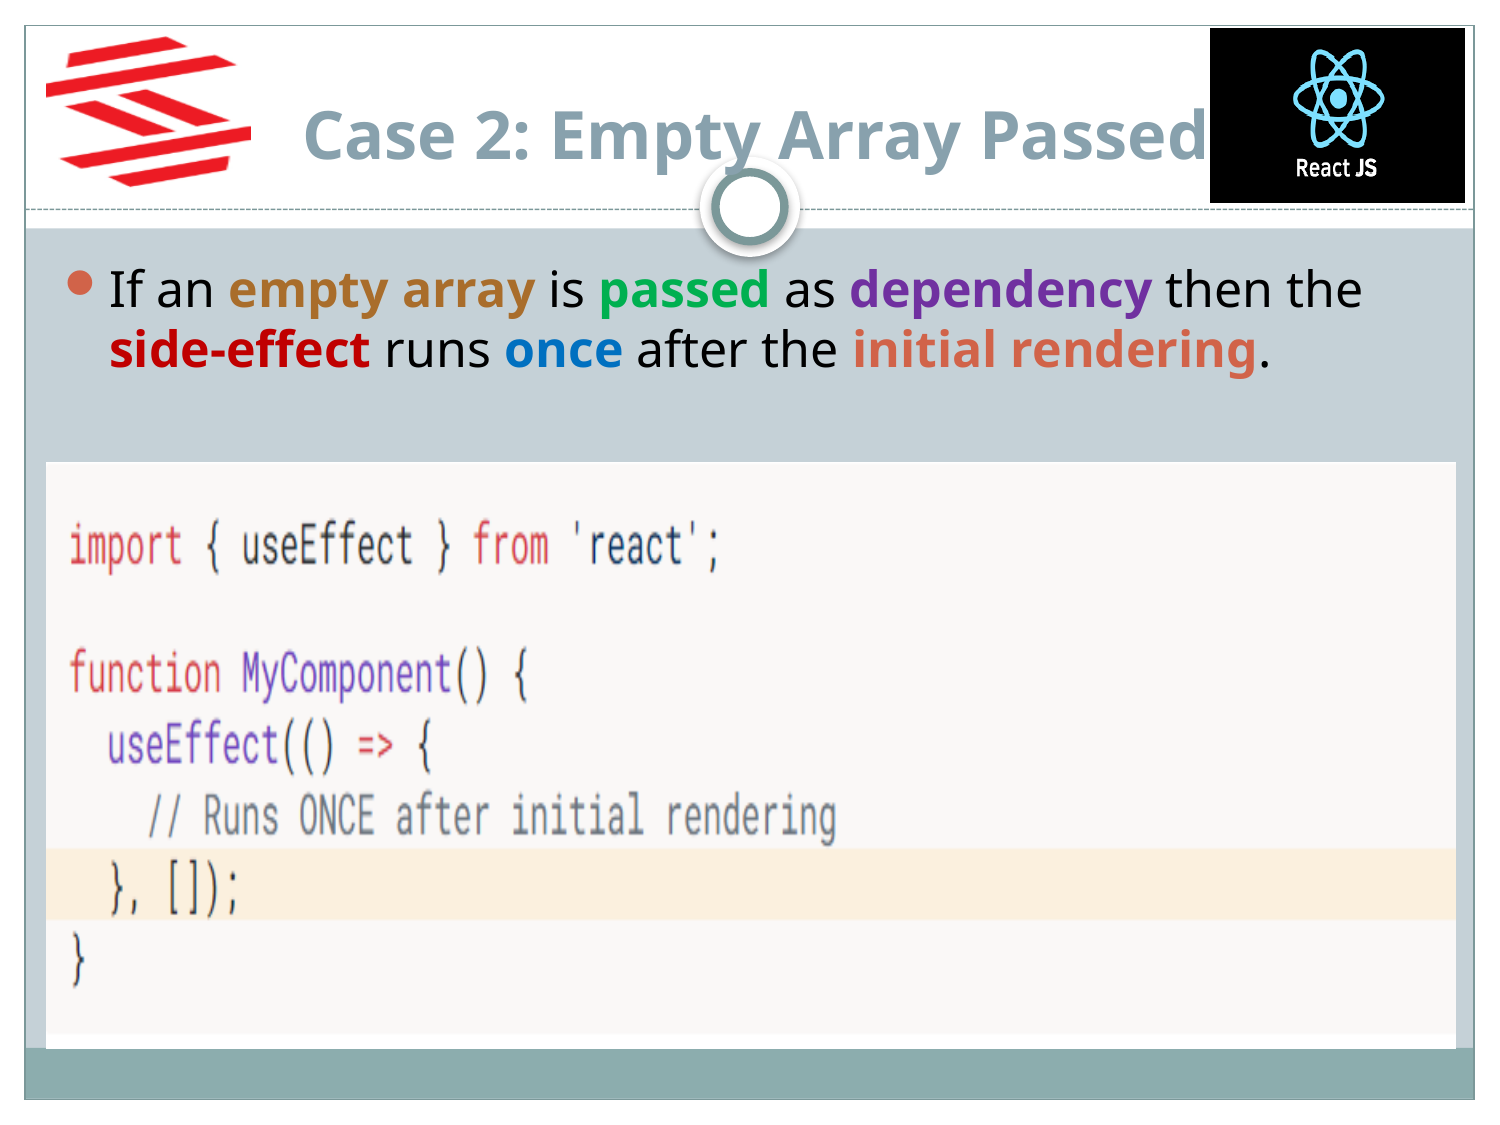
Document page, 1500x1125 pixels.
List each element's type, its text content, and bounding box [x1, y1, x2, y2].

picture [1210, 28, 1466, 203]
text_box Case 2: Empty Array Passed [287, 15, 1425, 180]
title [46, 23, 1203, 186]
picture [46, 34, 252, 195]
list If an empty array is passed as dependency then the side-effect runs once after the initial rendering. [49, 250, 1445, 460]
picture [46, 462, 1456, 1049]
